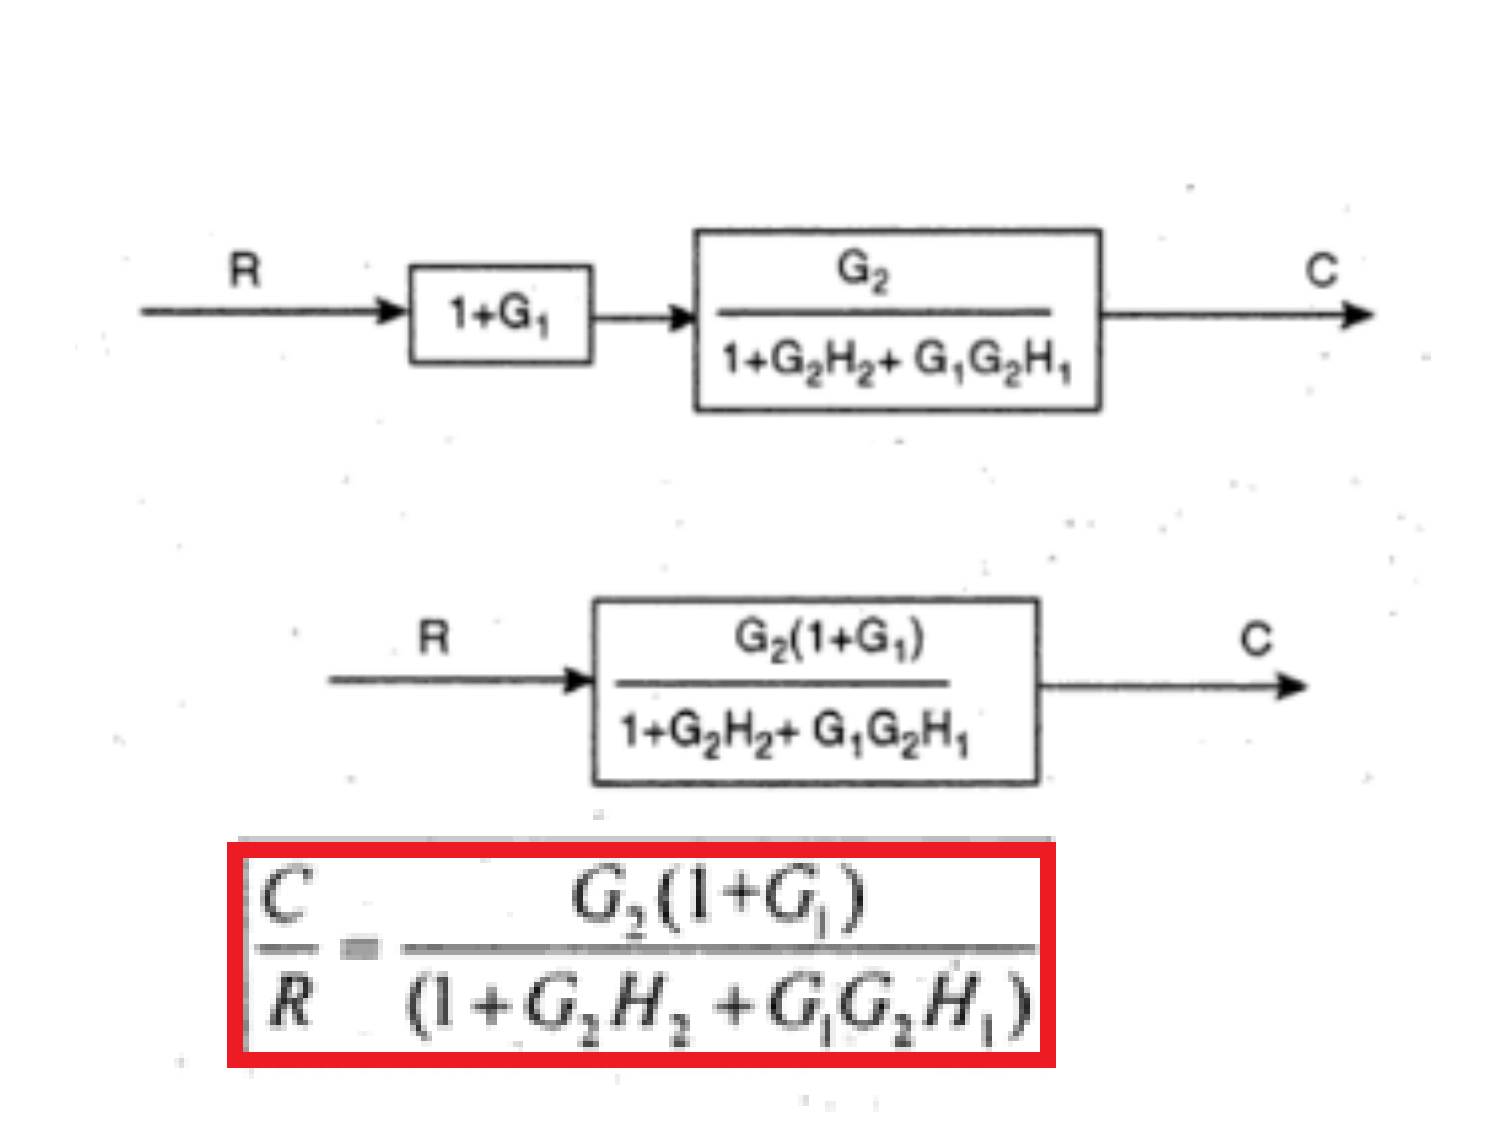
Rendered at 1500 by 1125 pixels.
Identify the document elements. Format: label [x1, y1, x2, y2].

picture [74, 162, 1432, 1113]
